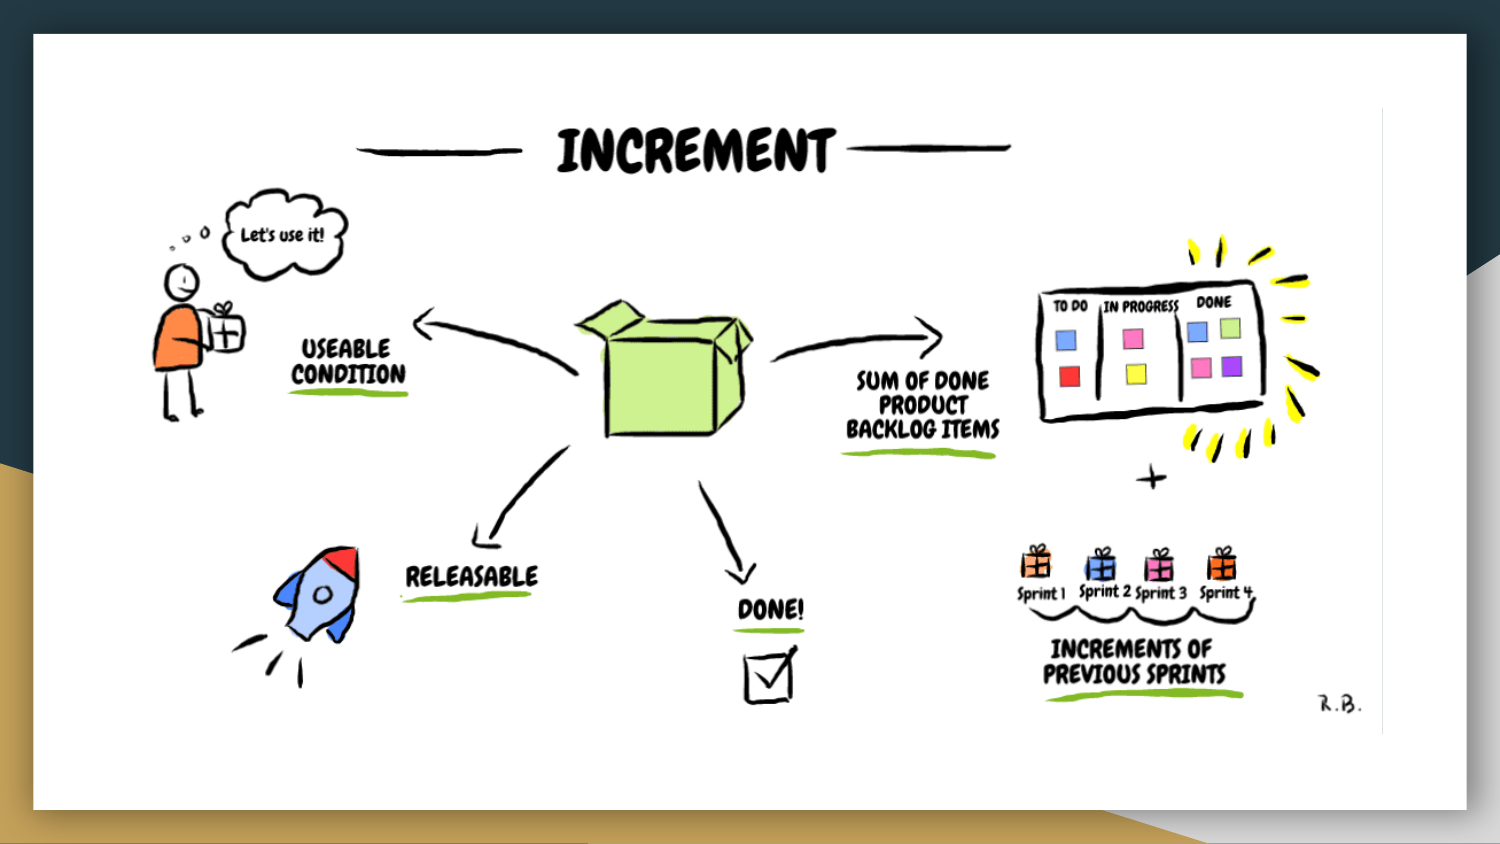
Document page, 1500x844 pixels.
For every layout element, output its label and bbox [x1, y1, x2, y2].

picture [116, 108, 1384, 735]
